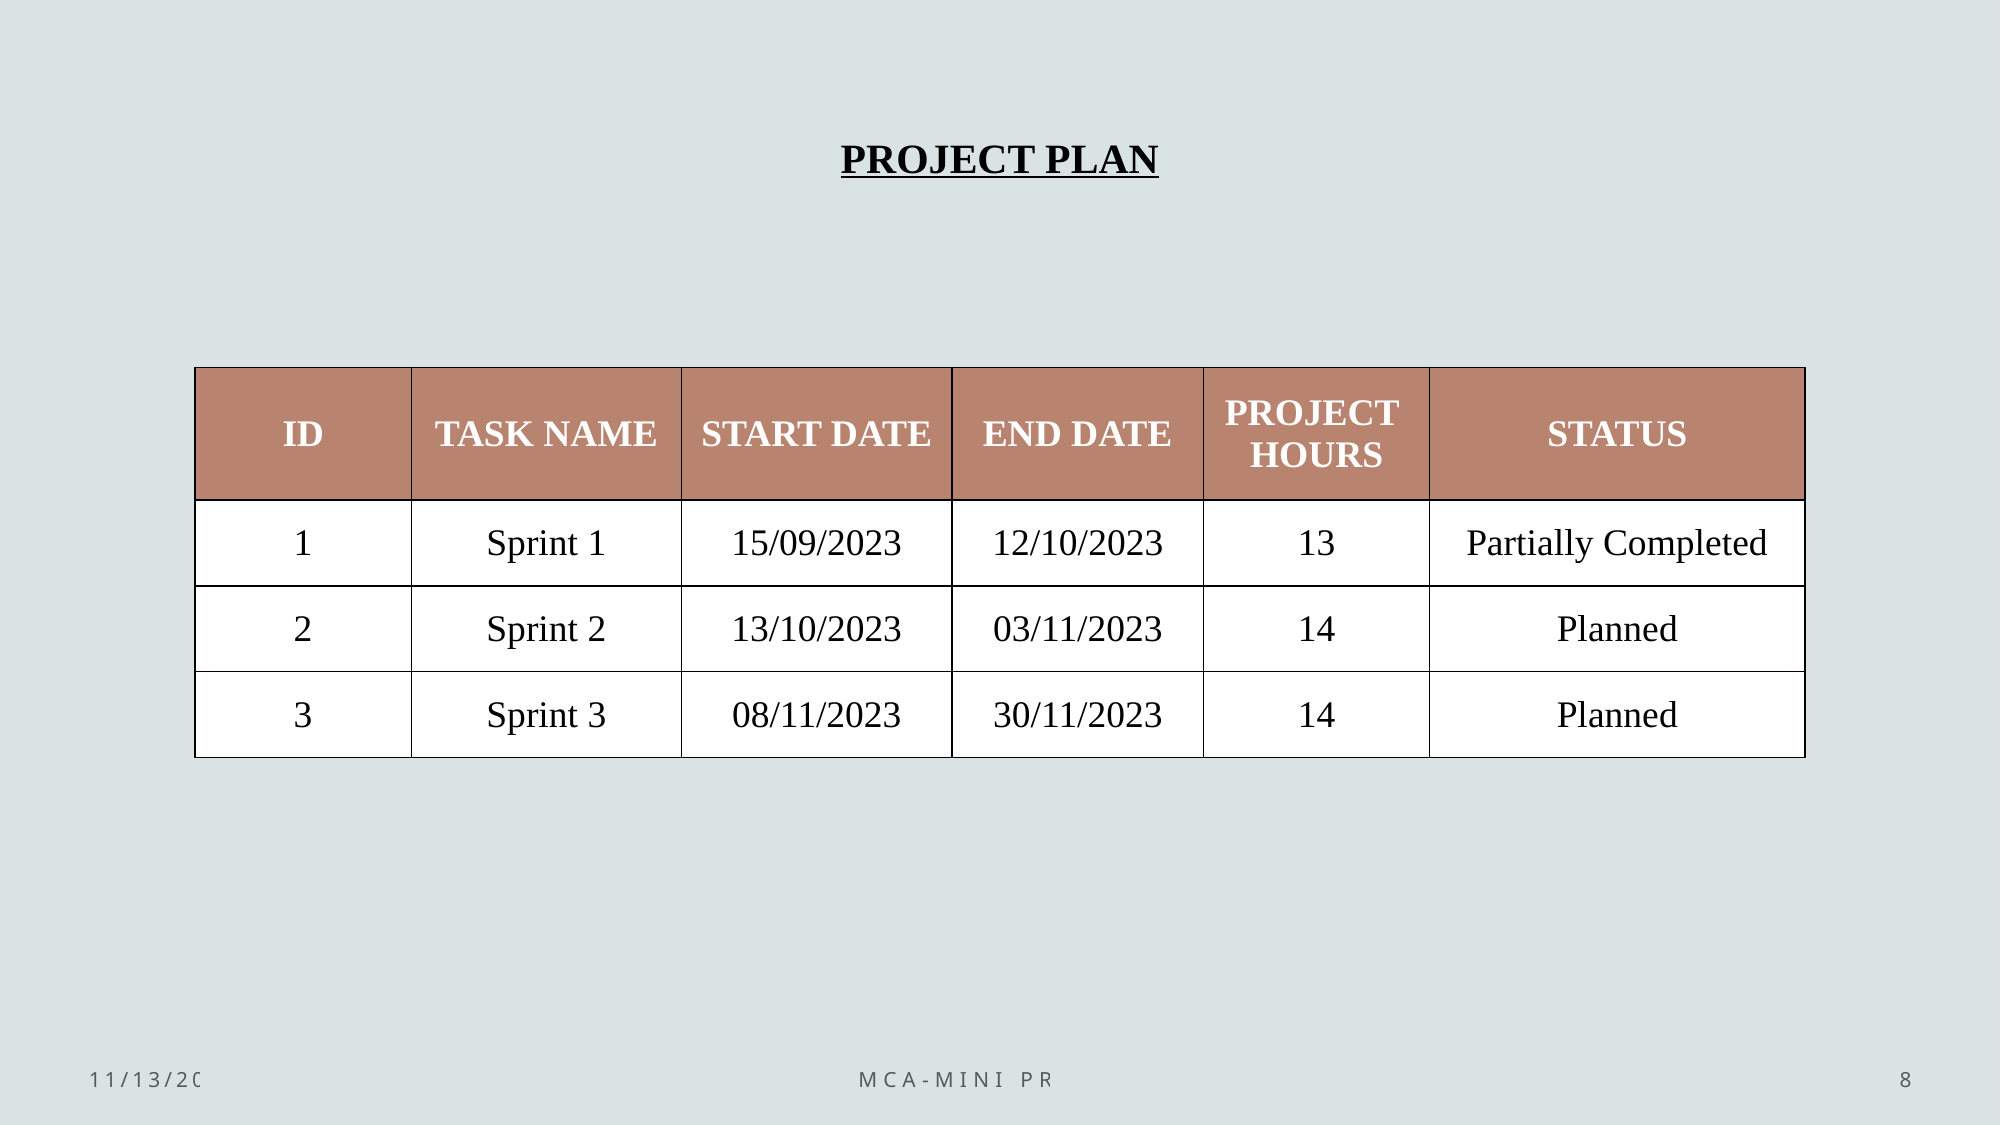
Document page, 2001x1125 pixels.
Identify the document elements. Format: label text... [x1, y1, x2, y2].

table_cell 08/11/2023 [682, 672, 951, 757]
footer MCA-Mini Project [451, 1042, 1549, 1119]
table_cell 14 [1204, 587, 1429, 671]
table_cell 03/11/2023 [953, 587, 1203, 671]
slide_number 8 [1637, 1042, 1927, 1119]
table_cell Planned [1430, 587, 1804, 671]
table_cell Sprint 3 [412, 672, 681, 757]
table_cell Planned [1430, 672, 1804, 757]
table_cell Sprint 2 [412, 587, 681, 671]
title PROJECT PLAN [162, 6, 1838, 189]
table_cell 30/11/2023 [953, 672, 1203, 757]
table_cell 3 [196, 672, 411, 757]
table_cell 15/09/2023 [682, 501, 951, 585]
table_header END DATE [953, 368, 1203, 499]
table_cell 12/10/2023 [953, 501, 1203, 585]
table_header STATUS [1430, 368, 1804, 499]
table_cell 14 [1204, 672, 1429, 757]
table_cell Partially Completed [1430, 501, 1804, 585]
table_cell 13 [1204, 501, 1429, 585]
table_cell 2 [196, 587, 411, 671]
table_header START DATE [682, 368, 951, 499]
table_header PROJECT HOURS [1204, 368, 1429, 499]
table_cell 13/10/2023 [682, 587, 951, 671]
table_header ID [196, 368, 411, 499]
table_cell 1 [196, 501, 411, 585]
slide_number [73, 1042, 363, 1119]
table_header TASK NAME [412, 368, 681, 499]
table_cell Sprint 1 [412, 501, 681, 585]
